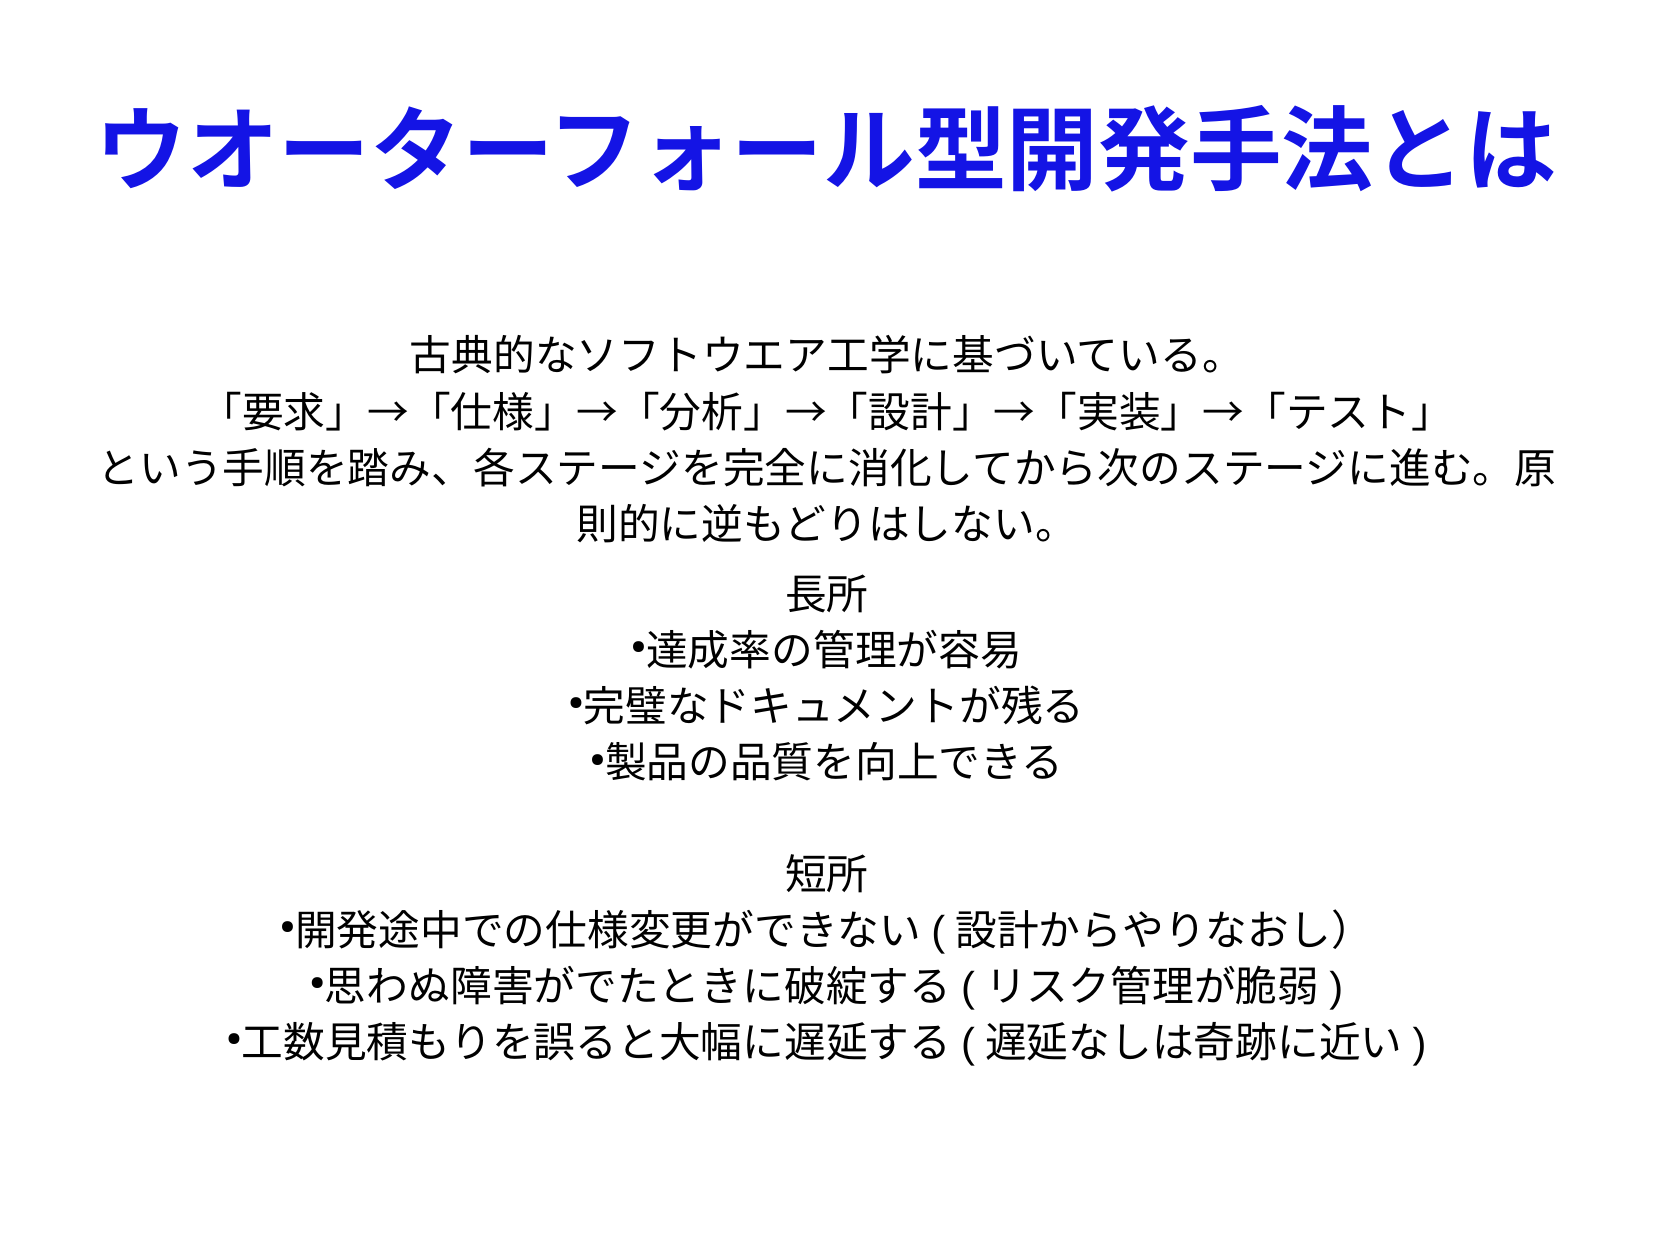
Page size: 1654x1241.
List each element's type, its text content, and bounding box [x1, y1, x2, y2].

subtitle 古典的なソフトウエア工学に基づいている。 「要求」→「仕様」→「分析」→「設計」→「実装」→「テスト」 という手順を踏み、各ステージを完全に消化してから次のステージに進む。原則的に逆もどりはしない。 長所 達成率の管理が容易 完璧なドキュメントが残る 製品の品質を向上できる 短所 開発途中での仕様変更ができない(設計からやりなおし） 思わぬ障害がでたときに破綻する(リスク管理が脆弱) 工数見積もりを誤ると大幅に遅延する(遅延なしは奇跡に近い) [82, 261, 1572, 1137]
title ウオーターフォール型開発手法とは [82, 49, 1572, 257]
